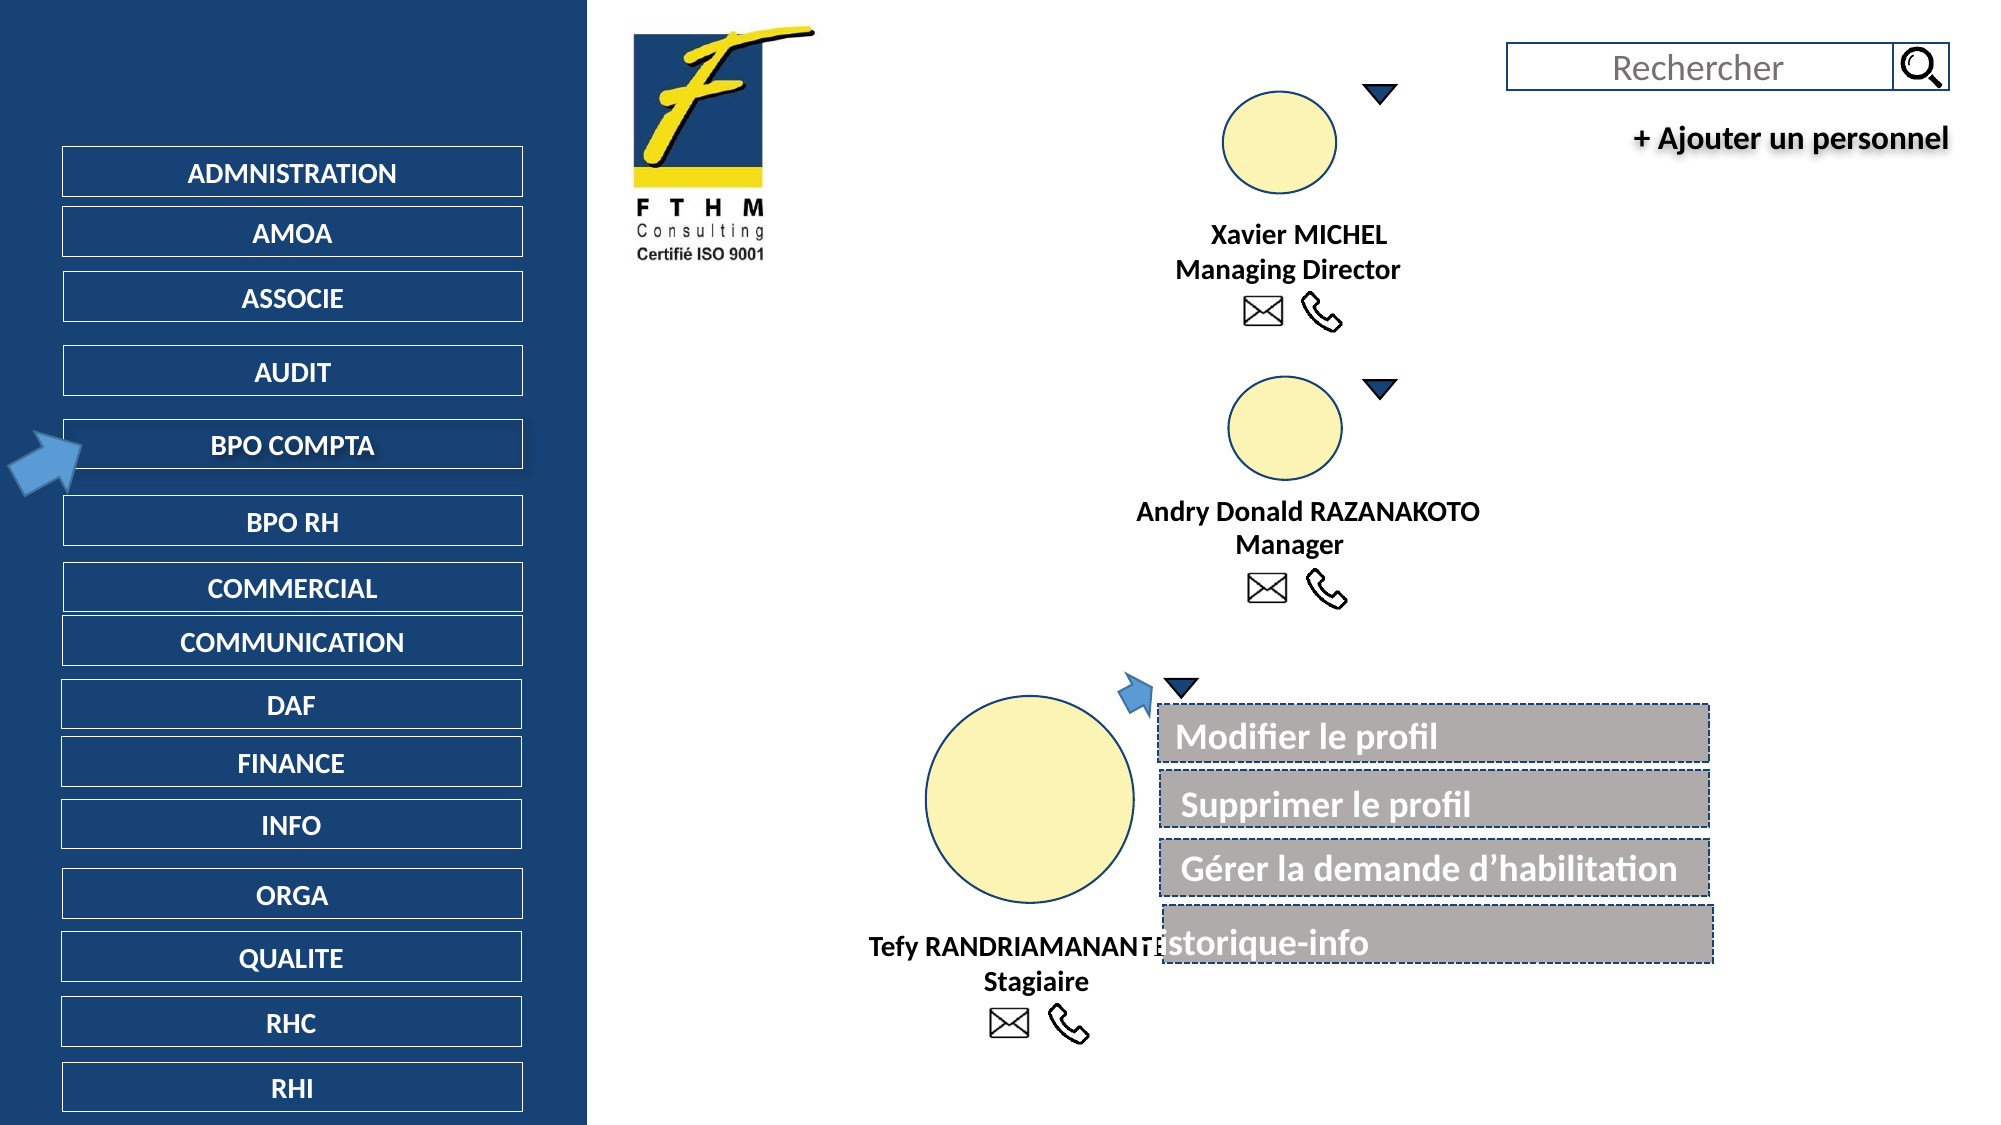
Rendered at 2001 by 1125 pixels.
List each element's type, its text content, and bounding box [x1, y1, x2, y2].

text_box + Ajouter un personnel [1619, 108, 2000, 164]
text_box ASSOCIE [63, 271, 523, 322]
text_box BPO RH [63, 495, 523, 546]
text_box FINANCE [61, 736, 522, 787]
text_box COMMUNICATION [62, 615, 523, 666]
text_box Supprimer le profil [1165, 772, 1556, 832]
text_box RHI [62, 1062, 523, 1112]
text_box Gérer la demande d’habilitation [1165, 836, 1716, 897]
text_box Andry Donald RAZANAKOTO [1121, 484, 1574, 535]
text_box INFO [61, 799, 522, 849]
picture [976, 1004, 1042, 1041]
text_box COMMERCIAL [63, 562, 523, 612]
text_box [1159, 838, 1165, 897]
picture [1230, 286, 1347, 337]
text_box [1157, 703, 1162, 763]
text_box ADMNISTRATION [62, 146, 523, 197]
text_box [1361, 84, 1399, 106]
text_box [924, 694, 1135, 904]
text_box [1361, 379, 1399, 401]
text_box [1221, 90, 1338, 195]
picture [1301, 563, 1352, 614]
text_box Stagiaire [870, 954, 1203, 1005]
text_box AUDIT [63, 345, 523, 396]
text_box Rechercher [1597, 35, 1879, 96]
text_box [1163, 677, 1200, 700]
text_box Tefy RANDRIAMANANTENA [826, 919, 1120, 970]
picture [1234, 569, 1300, 606]
text_box Managing Director [1160, 242, 1441, 293]
text_box Manager [1220, 517, 1501, 568]
text_box [6, 429, 83, 498]
text_box [1227, 375, 1343, 481]
text_box [1162, 904, 1714, 964]
text_box ORGA [62, 868, 523, 919]
picture [1893, 39, 1949, 95]
text_box QUALITE [61, 931, 522, 982]
text_box BPO COMPTA [63, 419, 523, 469]
picture [1043, 998, 1094, 1049]
text_box [1879, 42, 1892, 91]
text_box Historique-info [1120, 911, 1671, 971]
text_box DAF [61, 679, 522, 729]
text_box AMOA [62, 206, 523, 257]
text_box [0, 0, 587, 1125]
picture [612, 0, 836, 286]
text_box [1506, 42, 1597, 91]
text_box Xavier MICHEL [1196, 207, 1649, 258]
text_box [1544, 703, 1710, 763]
text_box RHC [61, 996, 522, 1047]
text_box Modifier le profil [1160, 704, 1551, 764]
text_box [1117, 671, 1153, 720]
text_box [1159, 769, 1710, 828]
